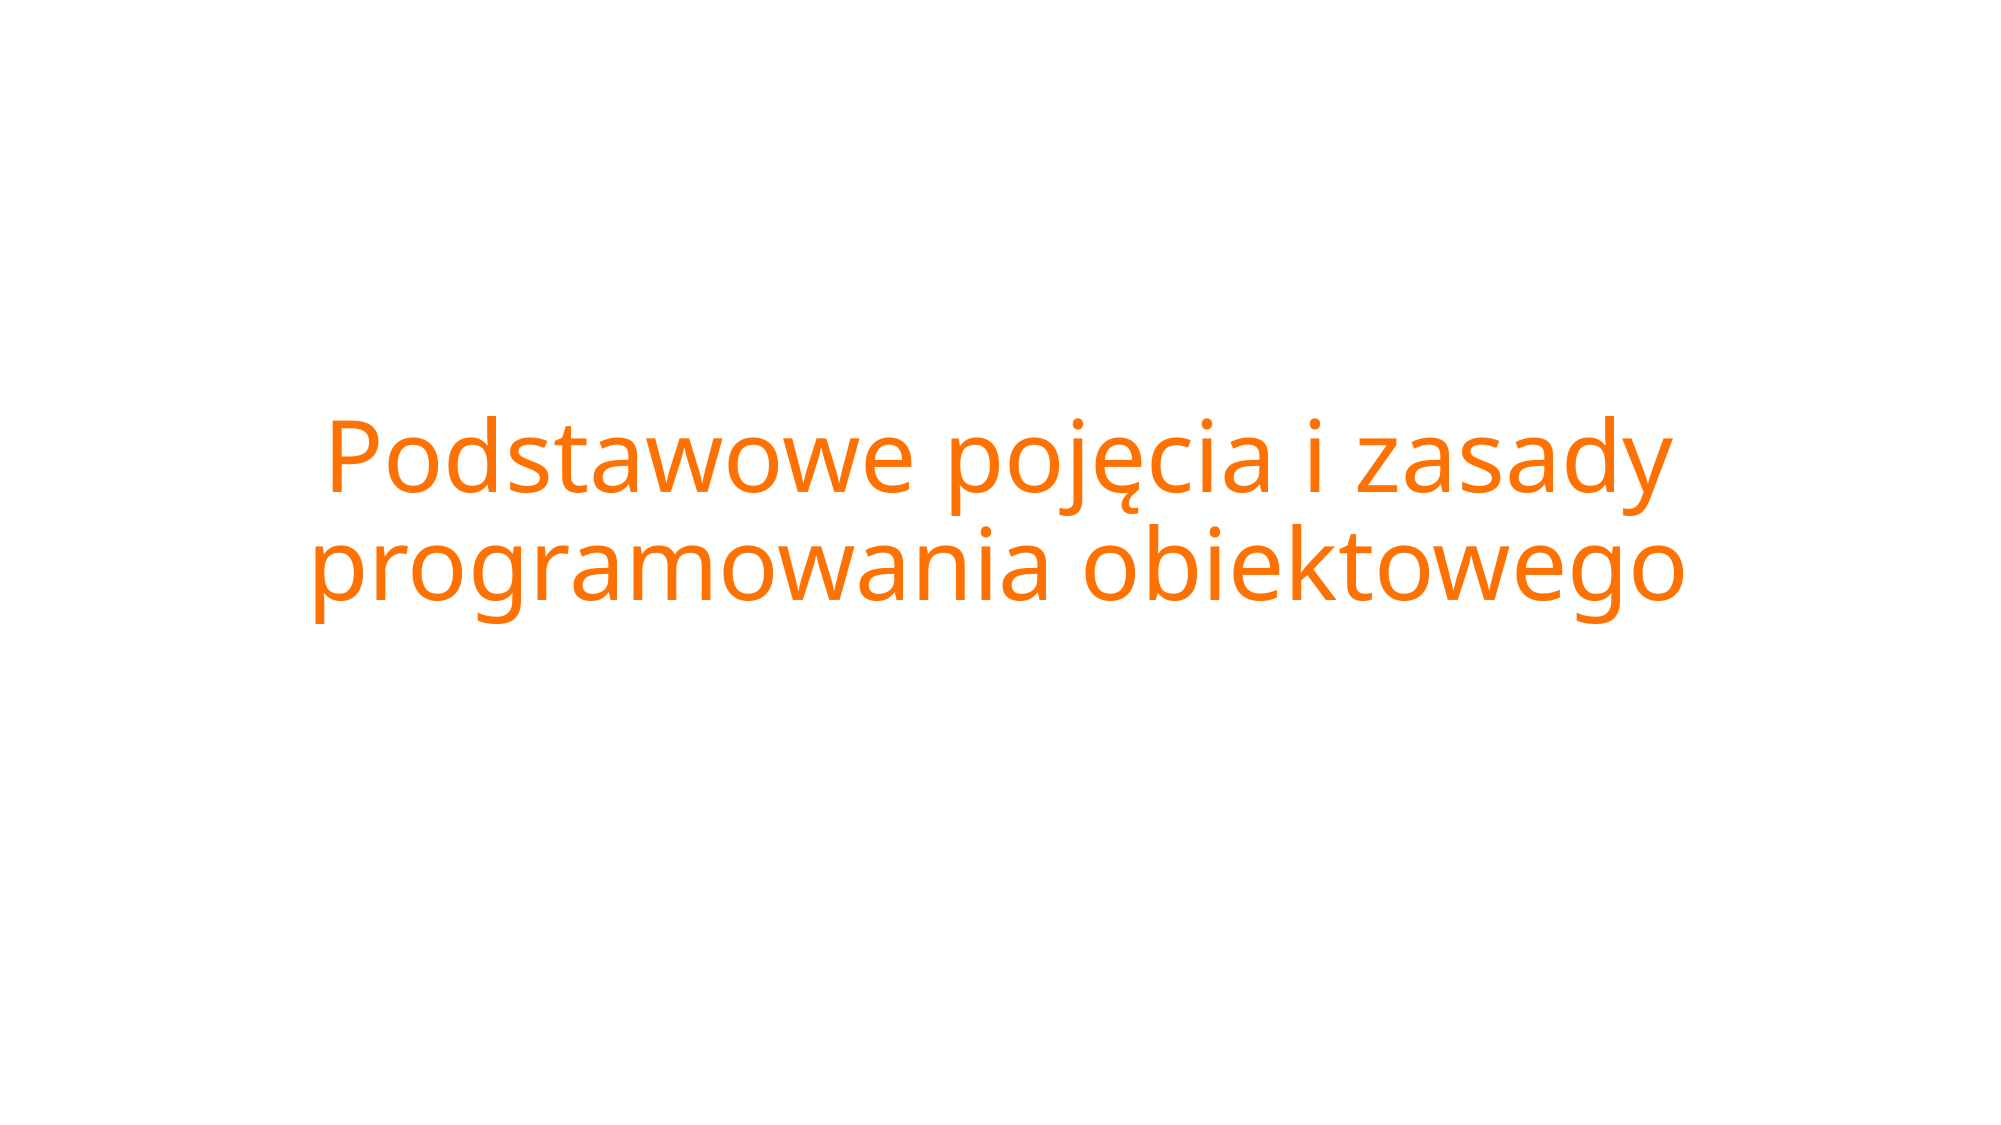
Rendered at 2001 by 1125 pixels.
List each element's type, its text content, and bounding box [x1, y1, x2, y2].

title Podstawowe pojęcia i zasady programowania obiektowego [136, 280, 1862, 749]
